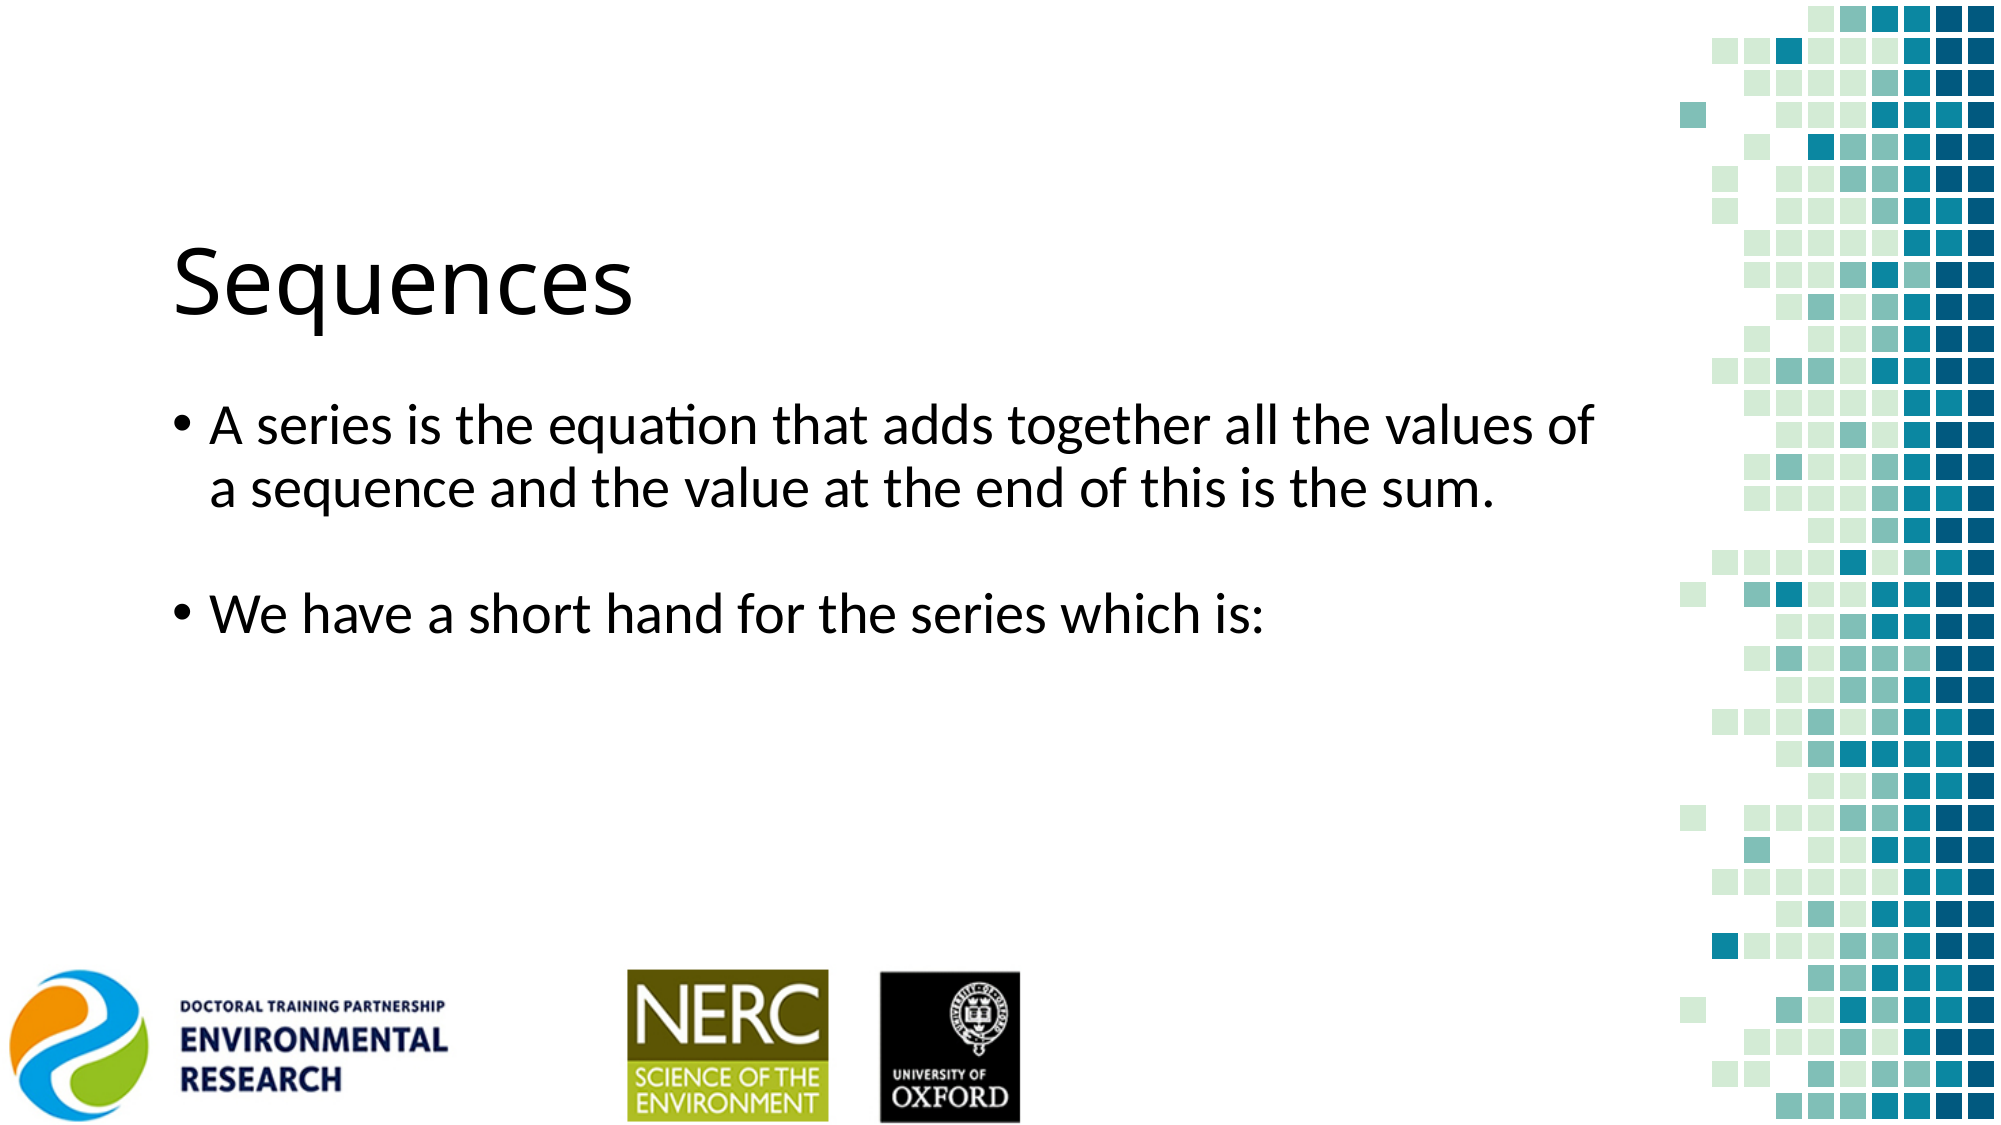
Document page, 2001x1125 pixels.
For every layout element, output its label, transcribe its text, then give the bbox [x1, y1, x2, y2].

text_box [0, 964, 1676, 1125]
title Sequences [157, 161, 1636, 350]
